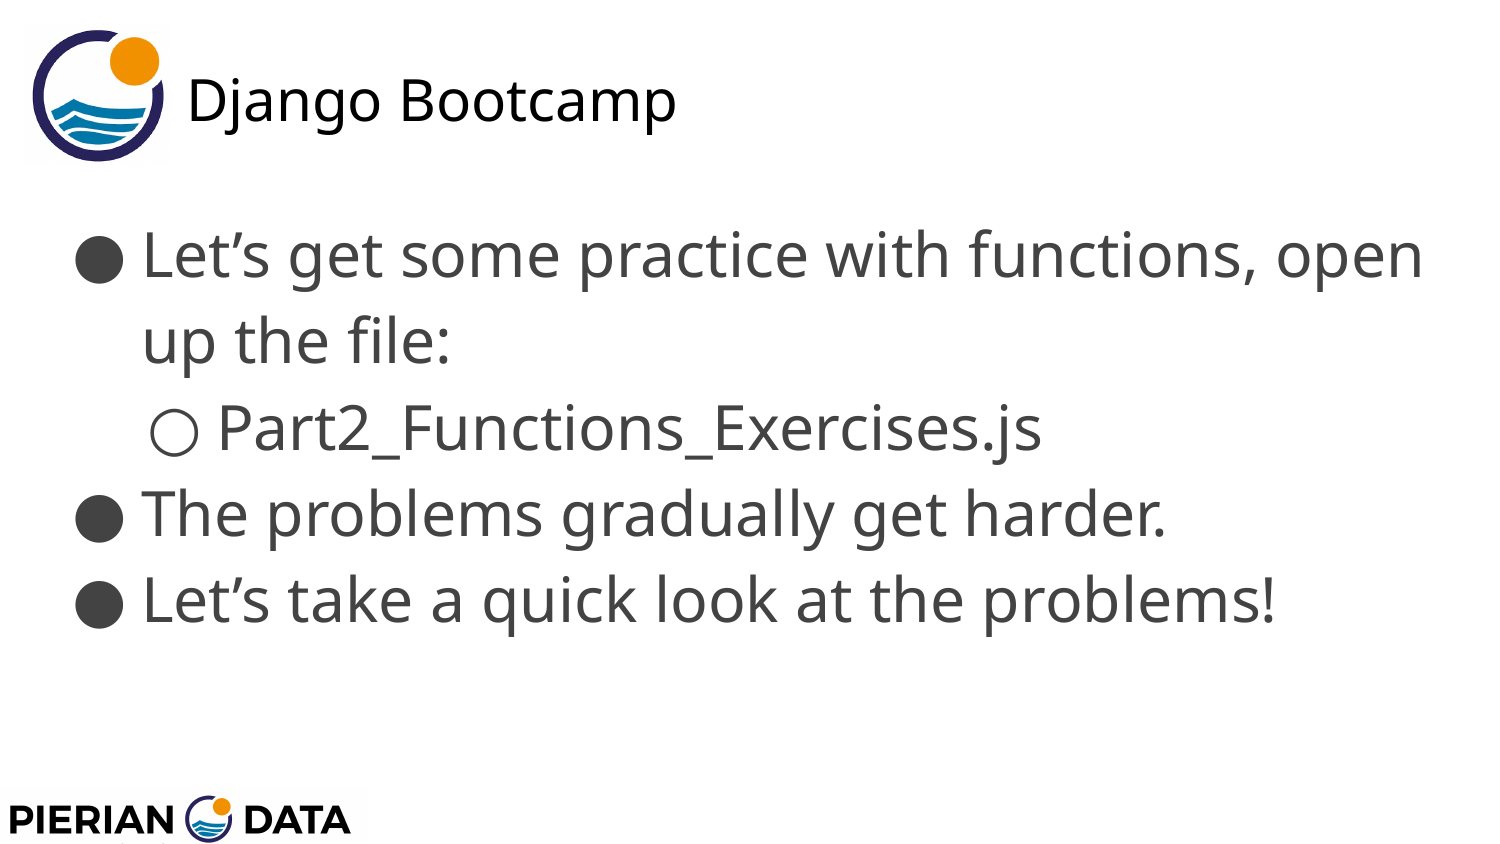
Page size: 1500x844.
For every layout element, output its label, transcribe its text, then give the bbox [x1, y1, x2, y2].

list Let’s get some practice with functions, open up the file: Part2_Functions_Exercises.js The problems gradually get harder. Let’s take a quick look at the problems! [51, 189, 1449, 750]
picture [0, 787, 368, 844]
title Django Bootcamp [176, 48, 1449, 143]
picture [24, 24, 172, 167]
